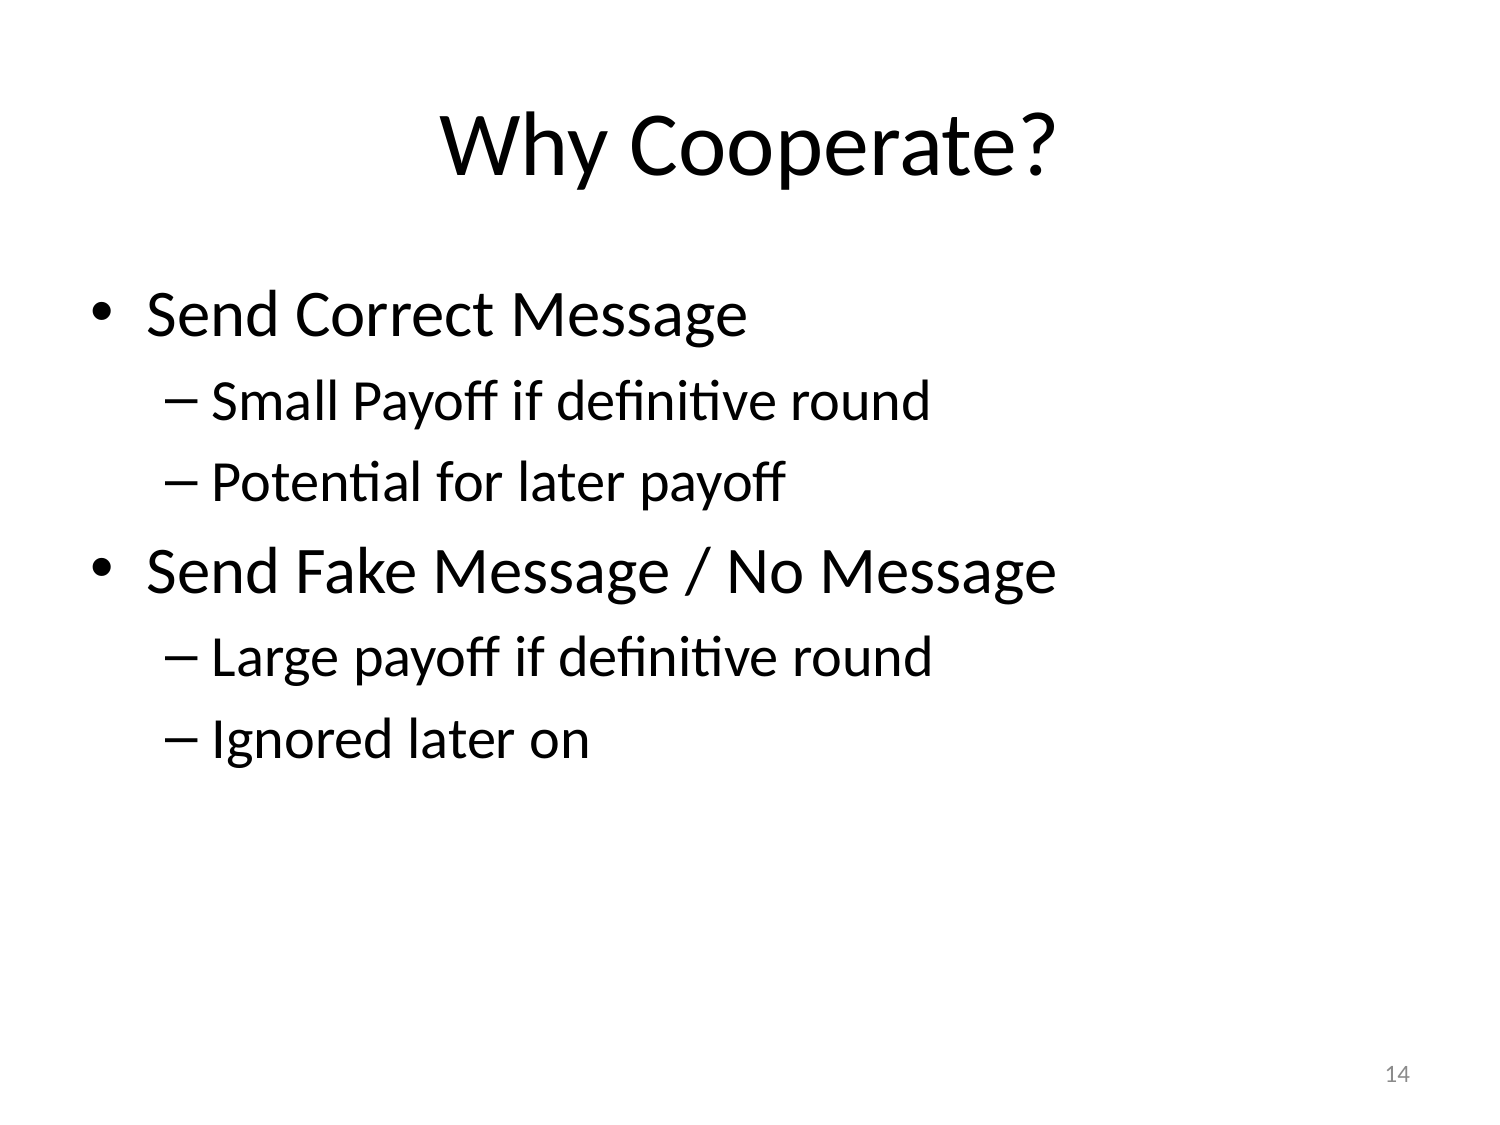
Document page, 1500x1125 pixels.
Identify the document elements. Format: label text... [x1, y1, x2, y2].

slide_number 14 [1074, 1042, 1425, 1103]
list Send Correct Message Small Payoff if definitive round Potential for later payoff Send Fake Message / No Message Large payoff if definitive round Ignored later on [75, 262, 1425, 1005]
title Why Cooperate? [75, 45, 1425, 233]
